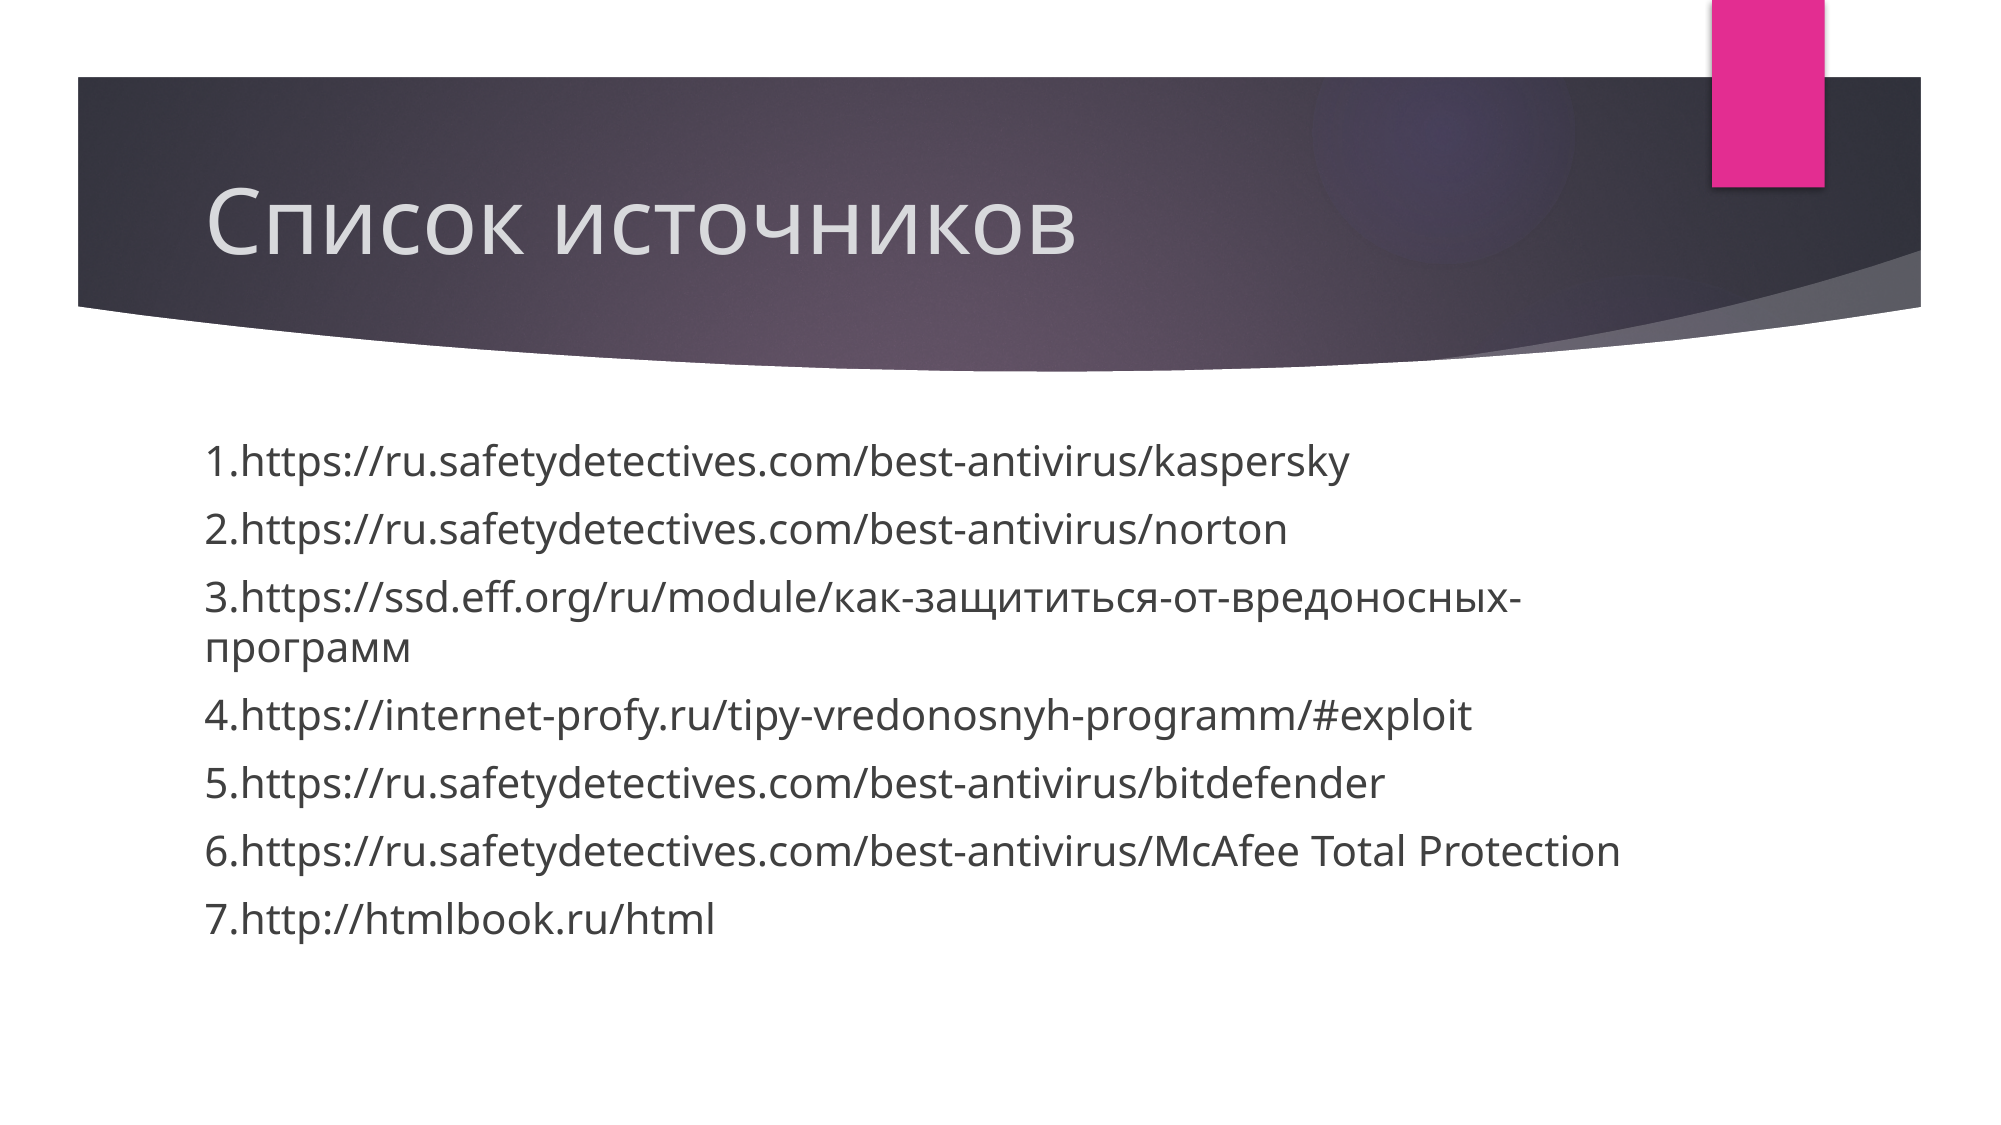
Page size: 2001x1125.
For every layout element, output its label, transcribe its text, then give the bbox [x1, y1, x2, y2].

title Список источников [189, 159, 1627, 276]
list 1.https://ru.safetydetectives.com/best-antivirus/kaspersky 2.https://ru.safetydetectives.com/best-antivirus/norton 3.https://ssd.eff.org/ru/module/как-защититься-от-вредоносных-программ 4.https://internet-profy.ru/tipy-vredonosnyh-programm/#exploit 5.https://ru.safetydetectives.com/best-antivirus/bitdefender 6.https://ru.safetydetectives.com/best-antivirus/McAfee Total Protection 7.http://htmlbook.ru/html [189, 427, 1638, 988]
